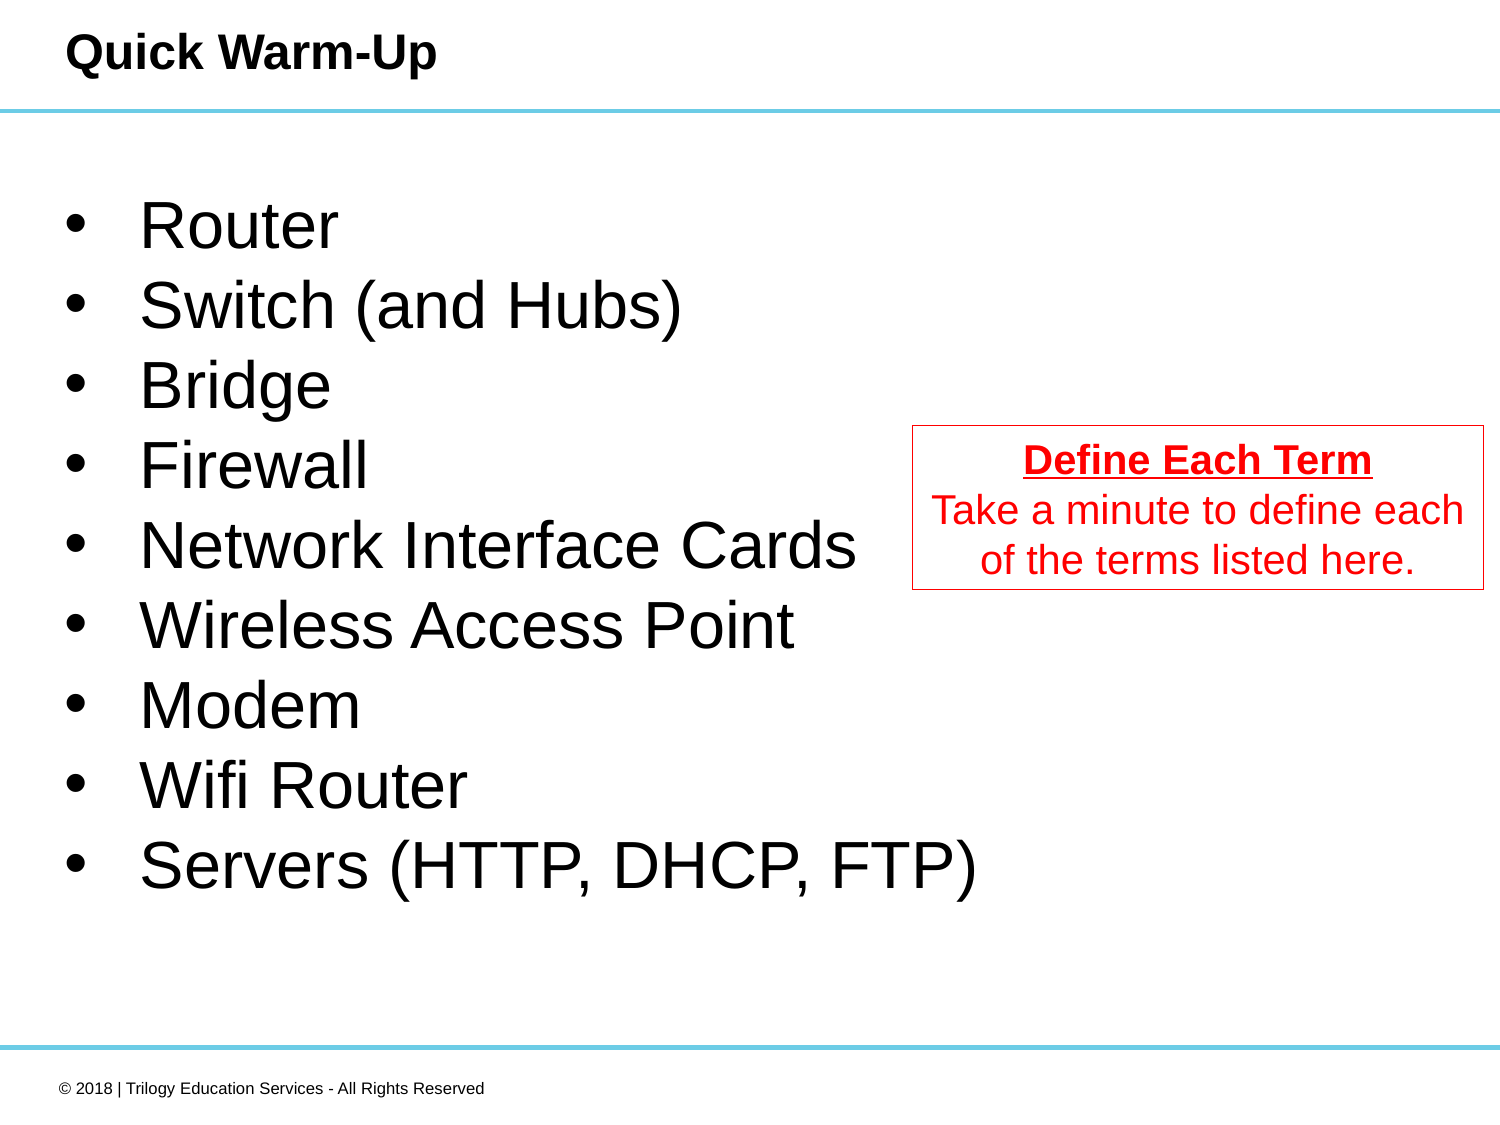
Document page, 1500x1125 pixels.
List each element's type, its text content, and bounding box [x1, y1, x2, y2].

text_box Define Each Term Take a minute to define each of the terms listed here. [912, 425, 1484, 590]
title Quick Warm-Up [50, 0, 948, 108]
text_box Router Switch (and Hubs) Bridge Firewall Network Interface Cards Wireless Access Point Modem Wifi Router Servers (HTTP, DHCP, FTP) [50, 174, 1000, 910]
